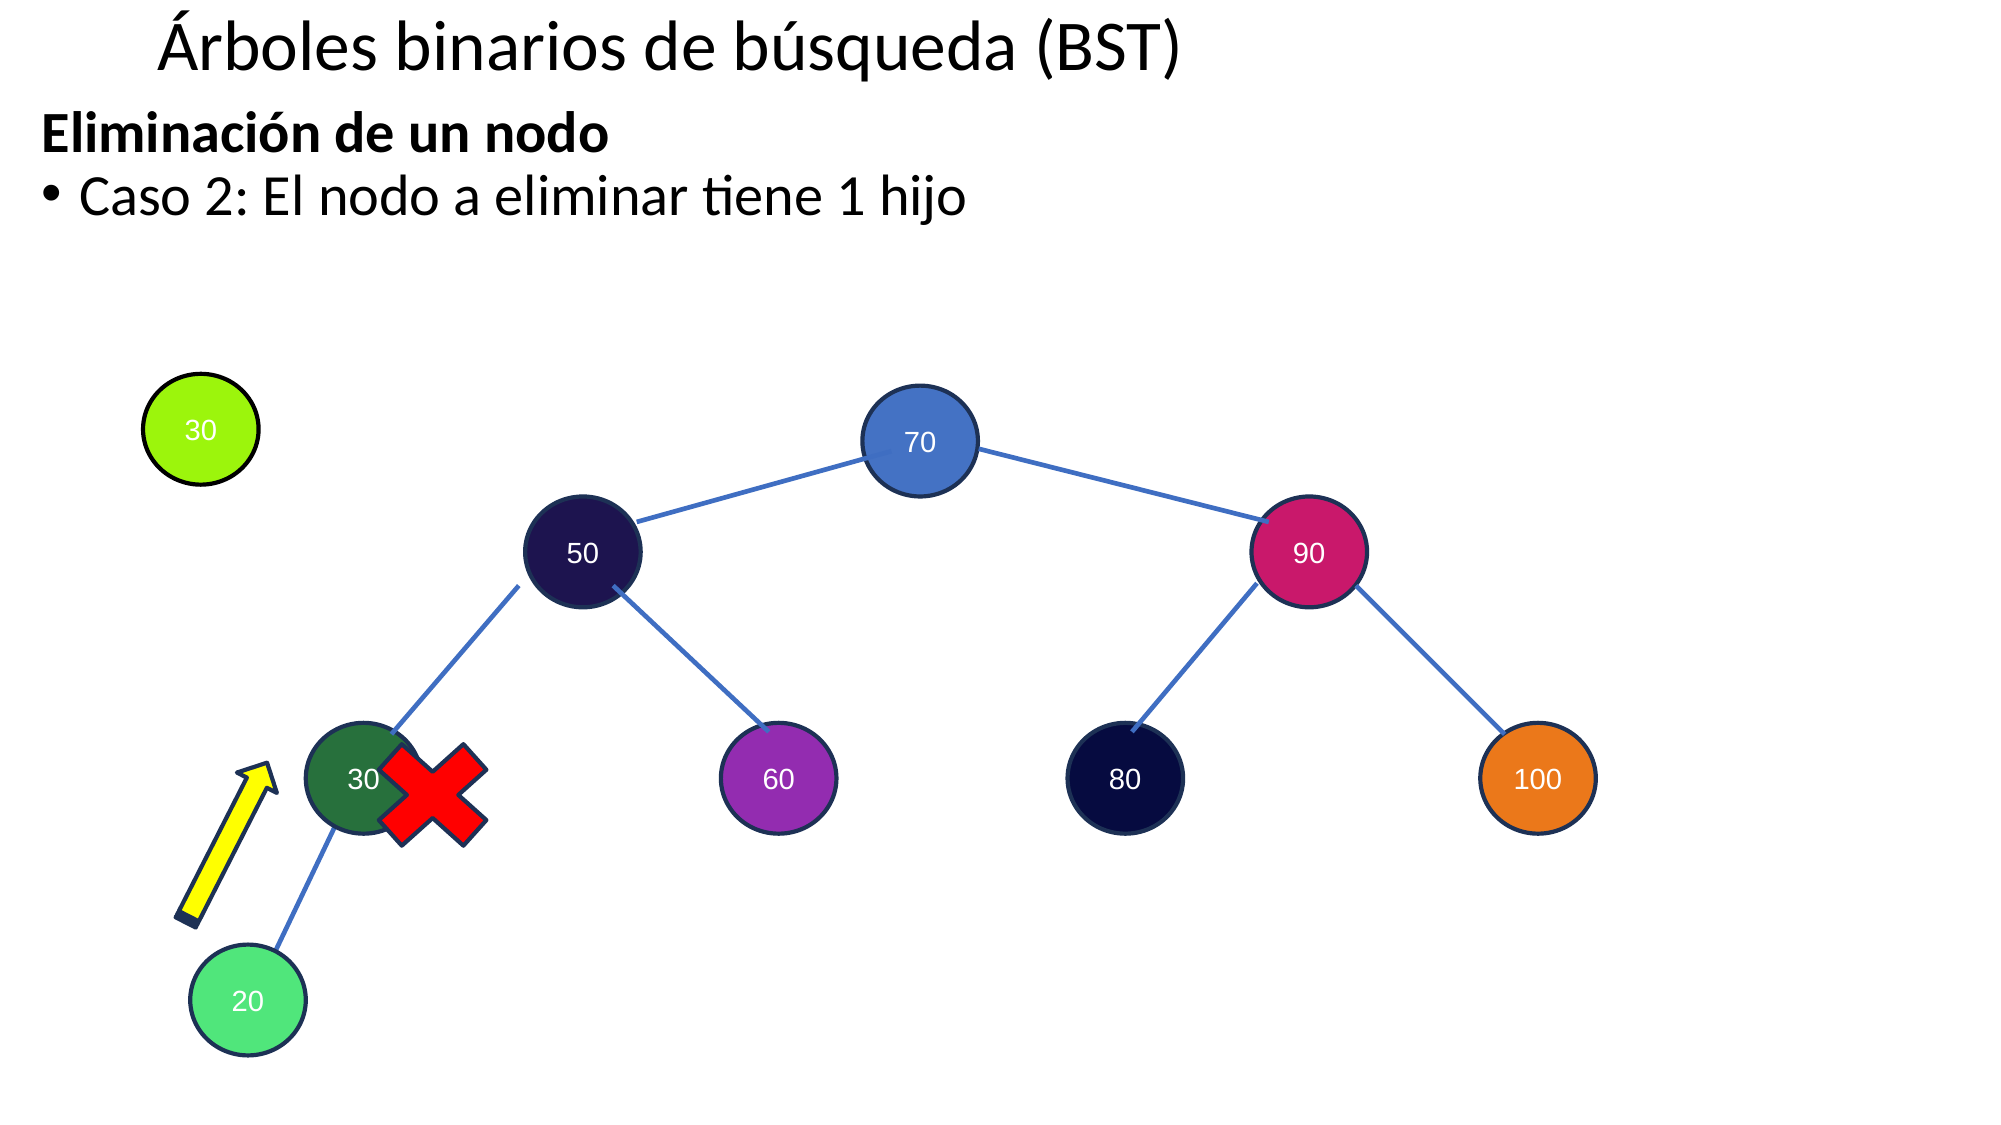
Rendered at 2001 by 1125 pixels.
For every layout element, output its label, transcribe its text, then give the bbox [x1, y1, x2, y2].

list Eliminación de un nodo Caso 2: El nodo a eliminar tiene 1 hijo [26, 94, 1811, 1122]
title Árboles binarios de búsqueda (BST) [142, 0, 1863, 94]
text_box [612, 585, 769, 733]
text_box [376, 744, 489, 848]
text_box 90 [1249, 494, 1370, 610]
text_box 70 [860, 383, 981, 499]
text_box 50 [523, 494, 643, 610]
text_box 100 [1478, 720, 1598, 836]
text_box [173, 760, 279, 930]
text_box 30 [140, 371, 261, 487]
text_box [978, 448, 1269, 523]
text_box 30 [406, 744, 419, 755]
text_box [1355, 585, 1505, 735]
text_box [636, 450, 892, 523]
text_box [263, 816, 340, 975]
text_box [1131, 582, 1258, 733]
text_box 20 [188, 942, 308, 1058]
text_box 30 [303, 720, 402, 836]
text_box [391, 585, 520, 735]
text_box 80 [1065, 720, 1186, 836]
text_box 60 [718, 720, 839, 836]
